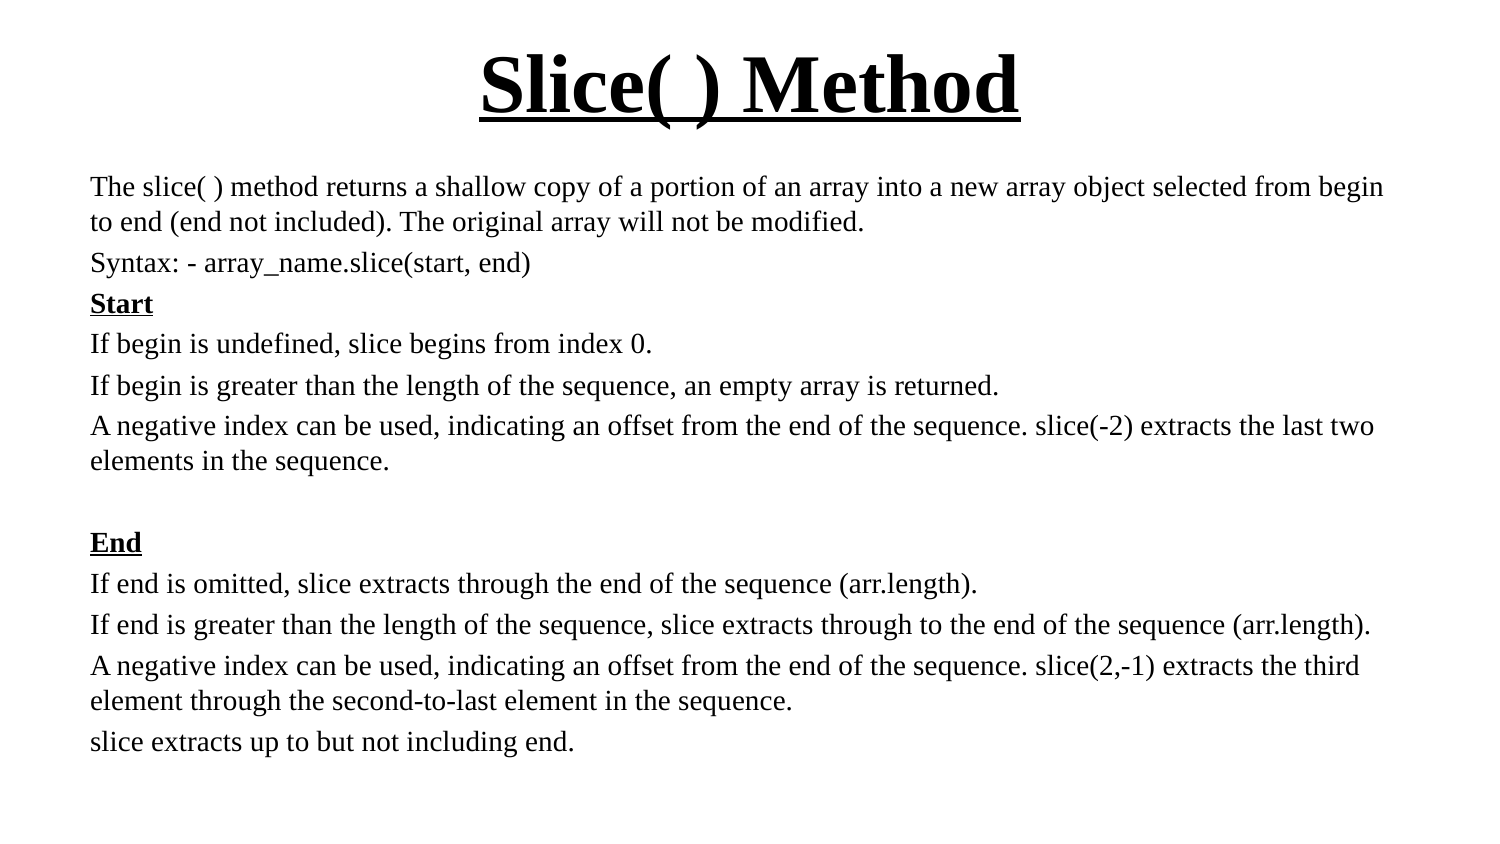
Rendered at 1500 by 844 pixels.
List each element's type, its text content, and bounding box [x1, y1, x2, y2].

title Slice( ) Method [75, 9, 1425, 150]
list The slice( ) method returns a shallow copy of a portion of an array into a new array object selected from begin to end (end not included). The original array will not be modified. Syntax: - array_name.slice(start, end) Start If begin is undefined, slice begins from index 0. If begin is greater than the length of the sequence, an empty array is returned. A negative index can be used, indicating an offset from the end of the sequence. slice(-2) extracts the last two elements in the sequence. End If end is omitted, slice extracts through the end of the sequence (arr.length). If end is greater than the length of the sequence, slice extracts through to the end of the sequence (arr.length). A negative index can be used, indicating an offset from the end of the sequence. slice(2,-1) extracts the third element through the second-to-last element in the sequence. slice extracts up to but not including end. [75, 159, 1425, 810]
